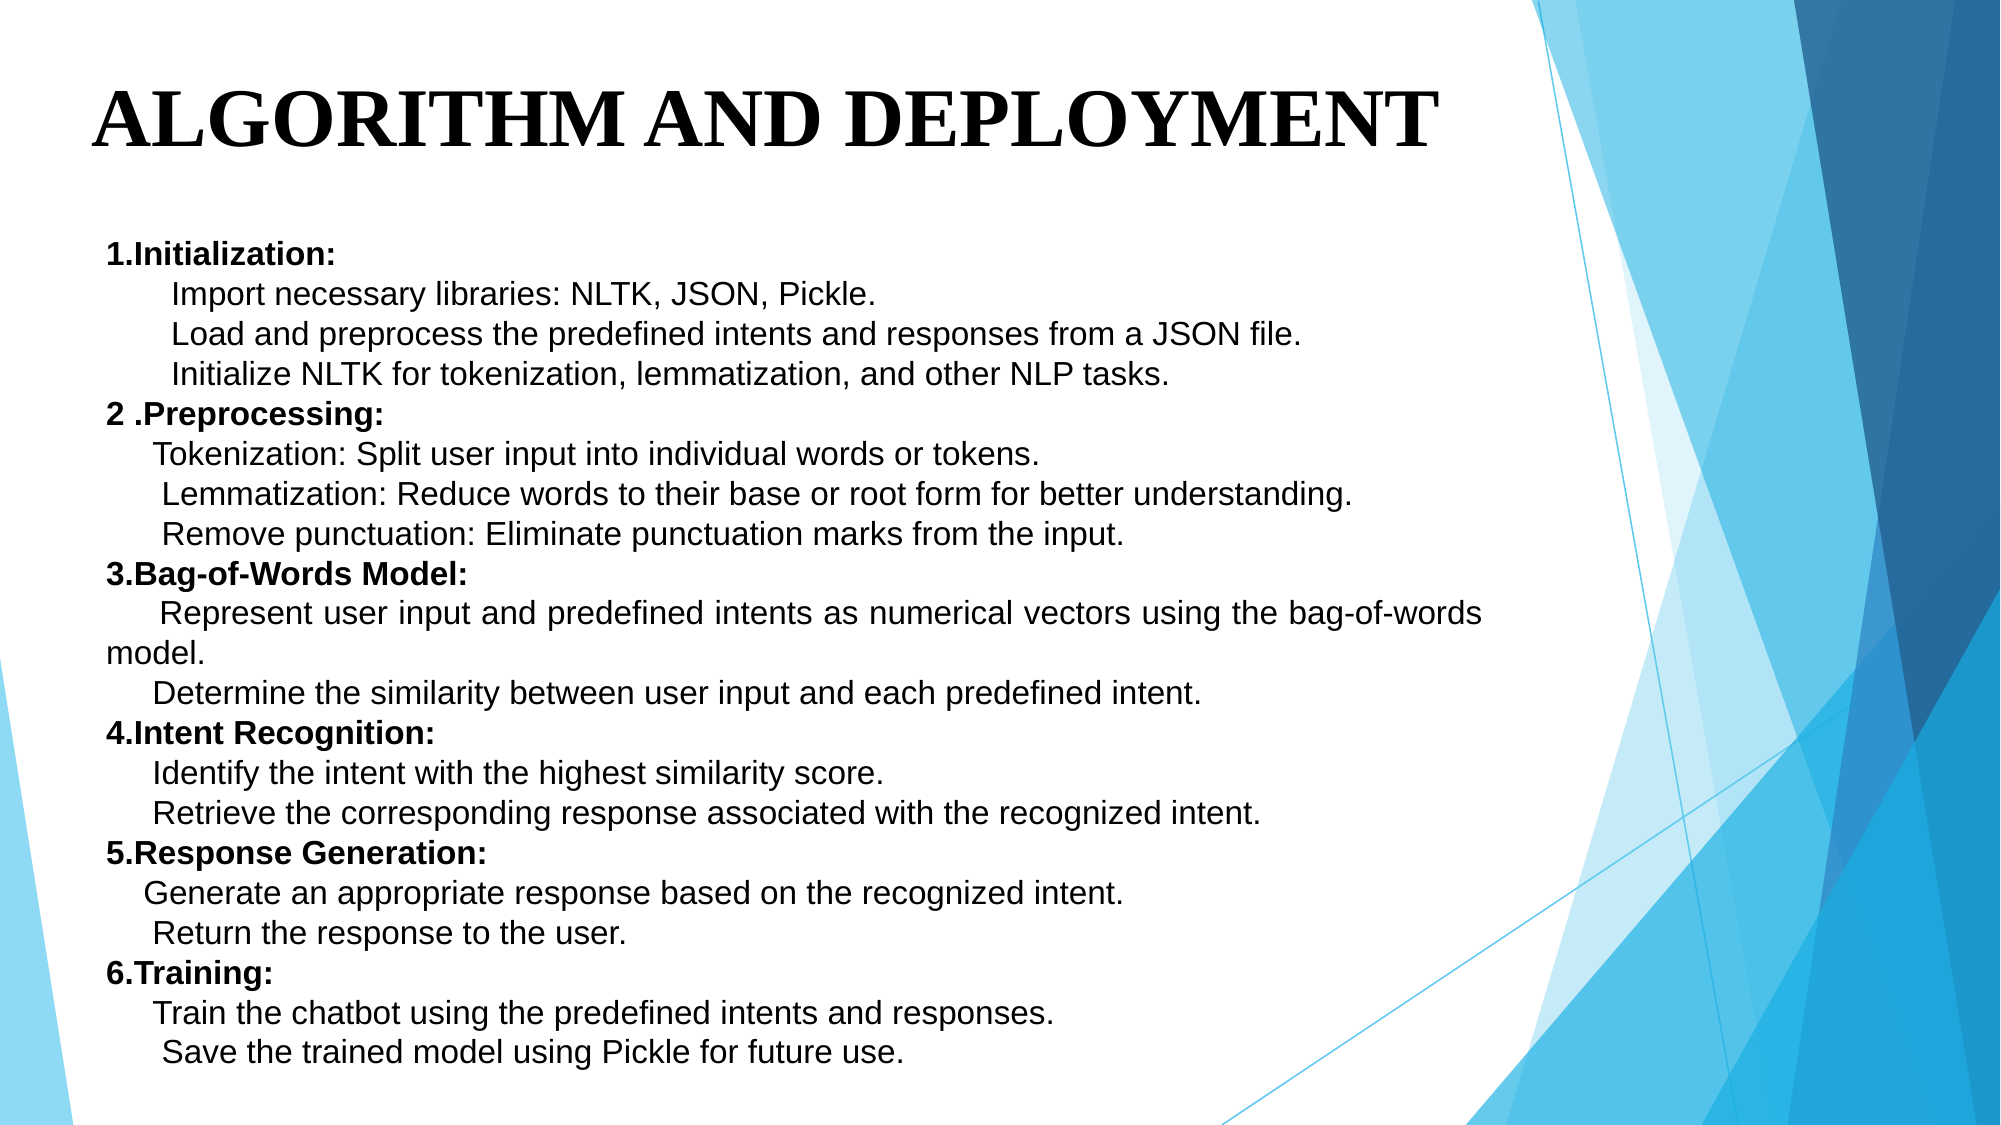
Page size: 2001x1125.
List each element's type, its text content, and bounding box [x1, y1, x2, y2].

text_box 1.Initialization: Import necessary libraries: NLTK, JSON, Pickle. Load and preprocess the predefined intents and responses from a JSON file. Initialize NLTK for tokenization, lemmatization, and other NLP tasks. 2 .Preprocessing: Tokenization: Split user input into individual words or tokens. Lemmatization: Reduce words to their base or root form for better understanding. Remove punctuation: Eliminate punctuation marks from the input. 3.Bag-of-Words Model: Represent user input and predefined intents as numerical vectors using the bag-of-words model. Determine the similarity between user input and each predefined intent. 4.Intent Recognition: Identify the intent with the highest similarity score. Retrieve the corresponding response associated with the recognized intent. 5.Response Generation: Generate an appropriate response based on the recognized intent. Return the response to the user. 6.Training: Train the chatbot using the predefined intents and responses. Save the trained model using Pickle for future use. [91, 224, 1563, 1118]
title ALGORITHM AND DEPLOYMENT [91, 63, 1694, 165]
